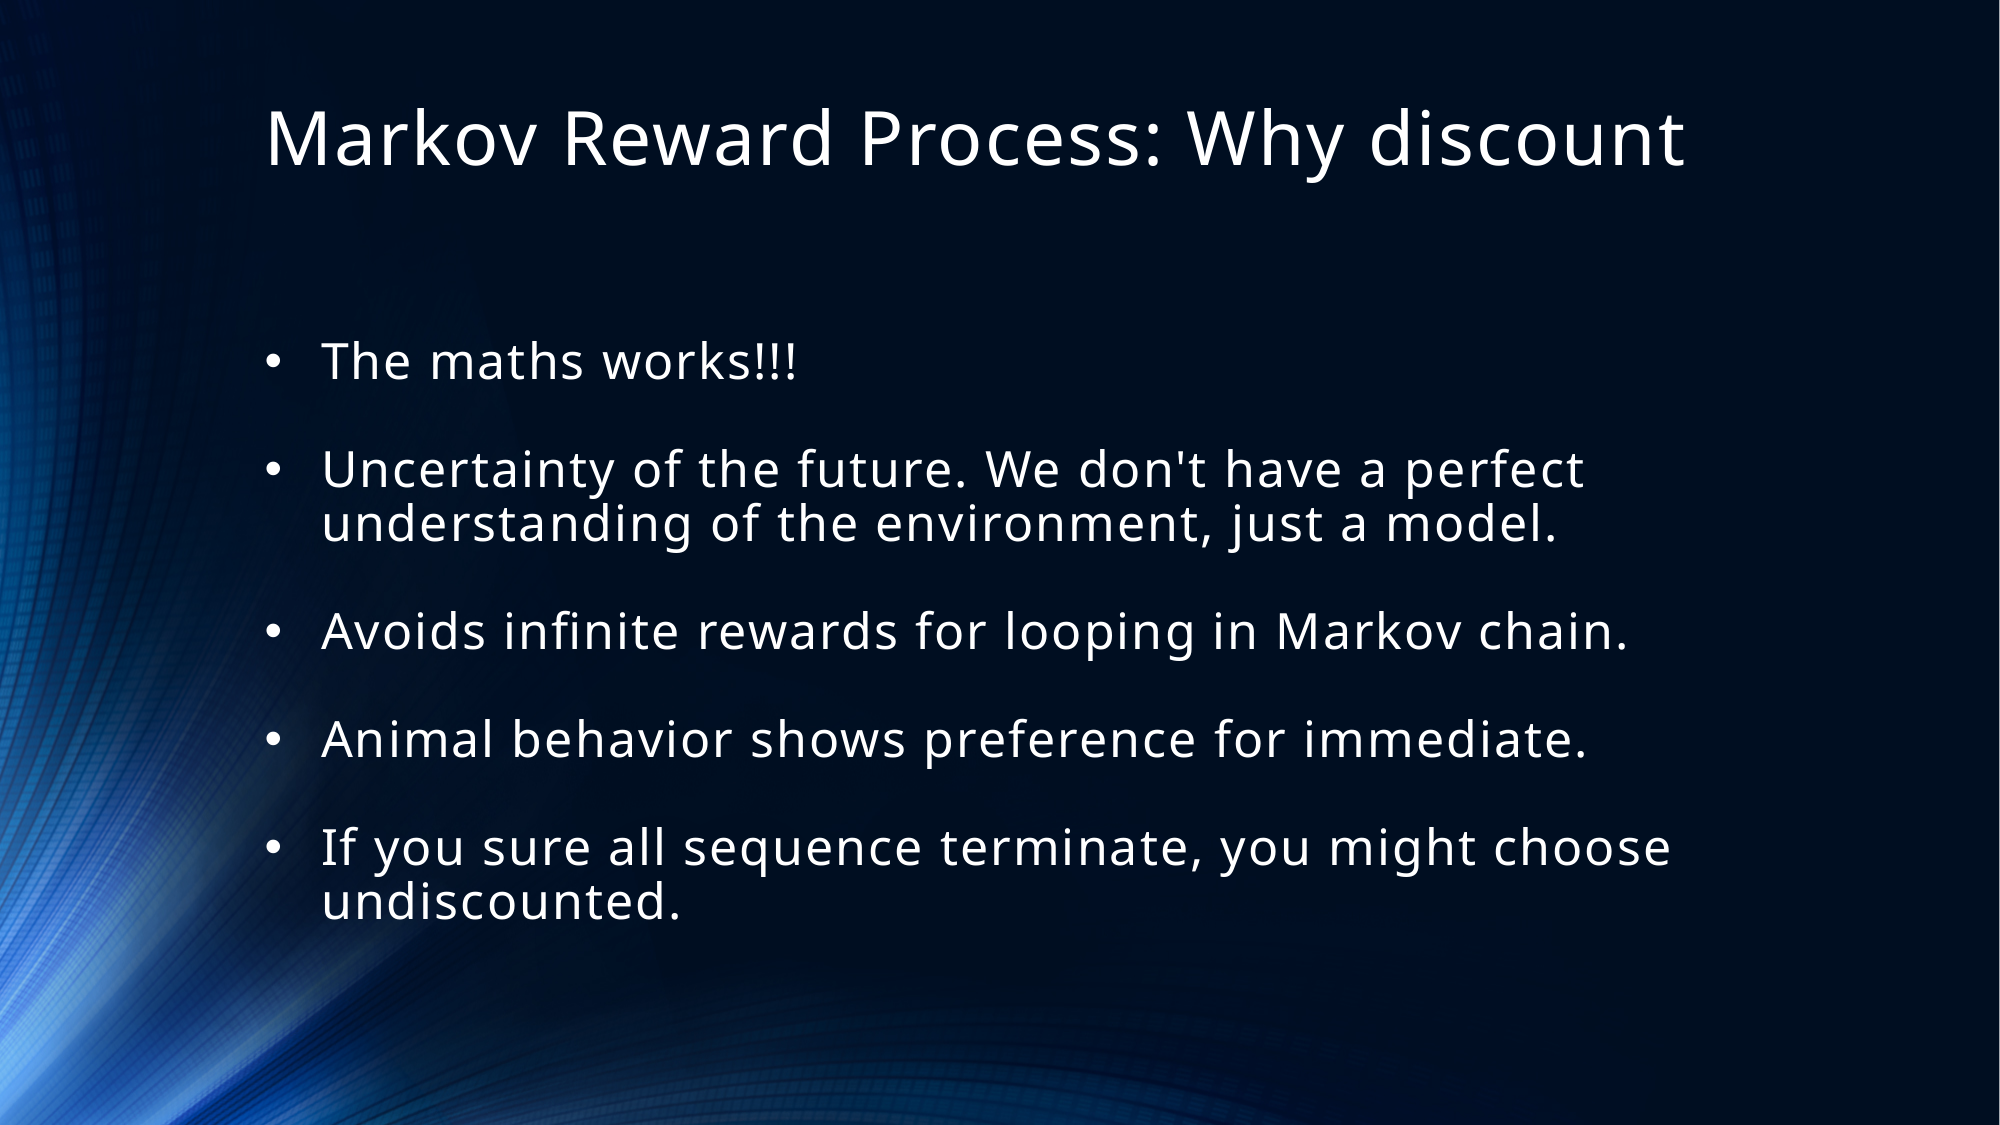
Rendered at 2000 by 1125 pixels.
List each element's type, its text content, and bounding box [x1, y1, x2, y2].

list [121, 241, 1860, 1067]
text_box The maths works!!! Uncertainty of the future. We don't have a perfect understanding of the environment, just a model. Avoids infinite rewards for looping in Markov chain. Animal behavior shows preference for immediate. If you sure all sequence terminate, you might choose undiscounted. [249, 241, 1750, 938]
picture [0, 0, 2000, 1125]
title Markov Reward Process: Why discount [249, 64, 1750, 190]
